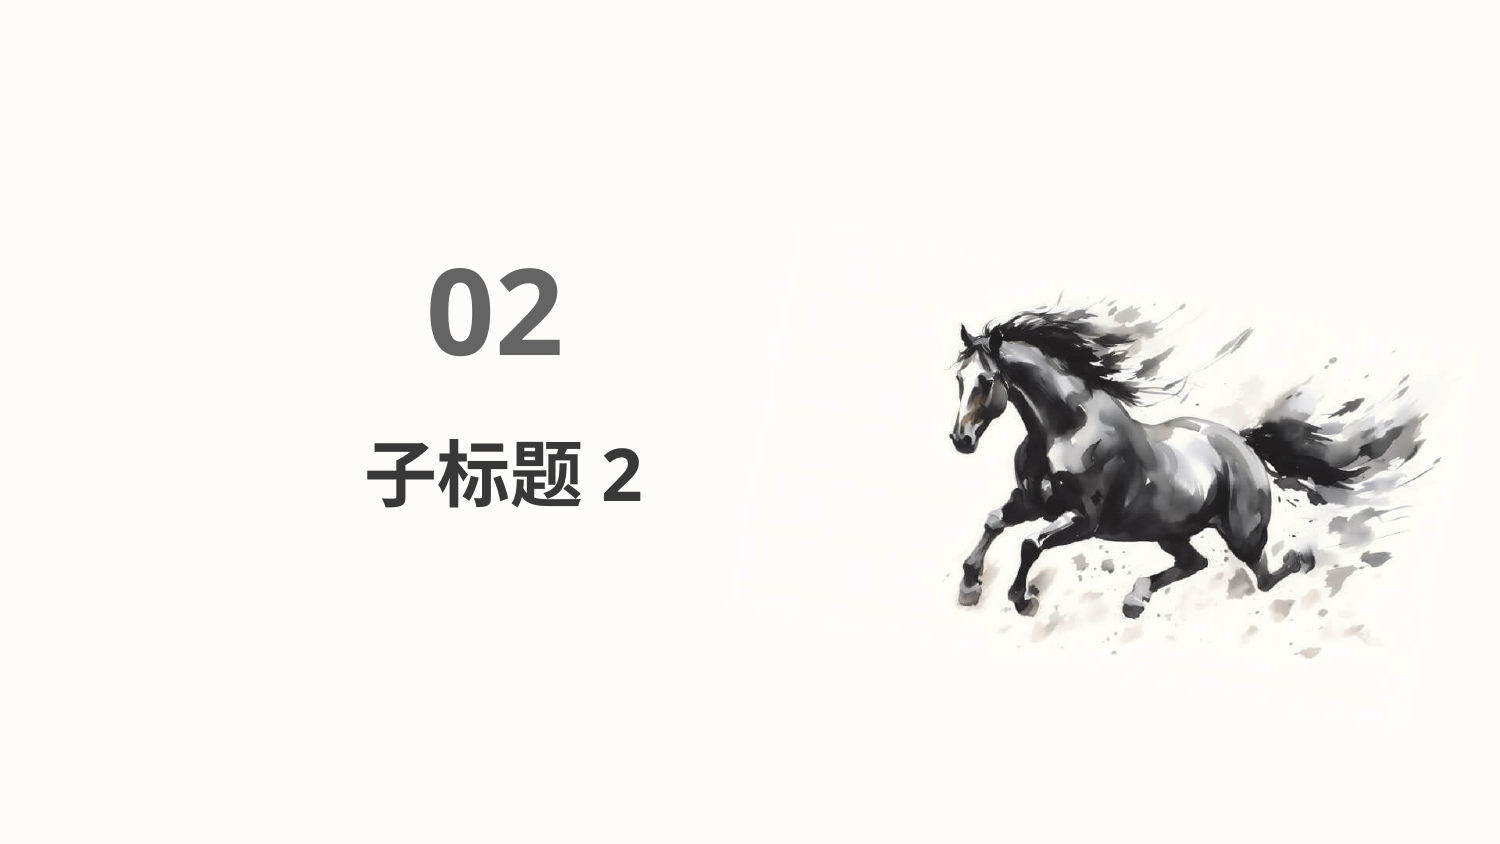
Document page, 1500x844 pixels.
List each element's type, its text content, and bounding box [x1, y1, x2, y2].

text_box 子标题2 [85, 421, 922, 697]
text_box 02 [376, 206, 615, 410]
picture [0, 0, 1500, 844]
